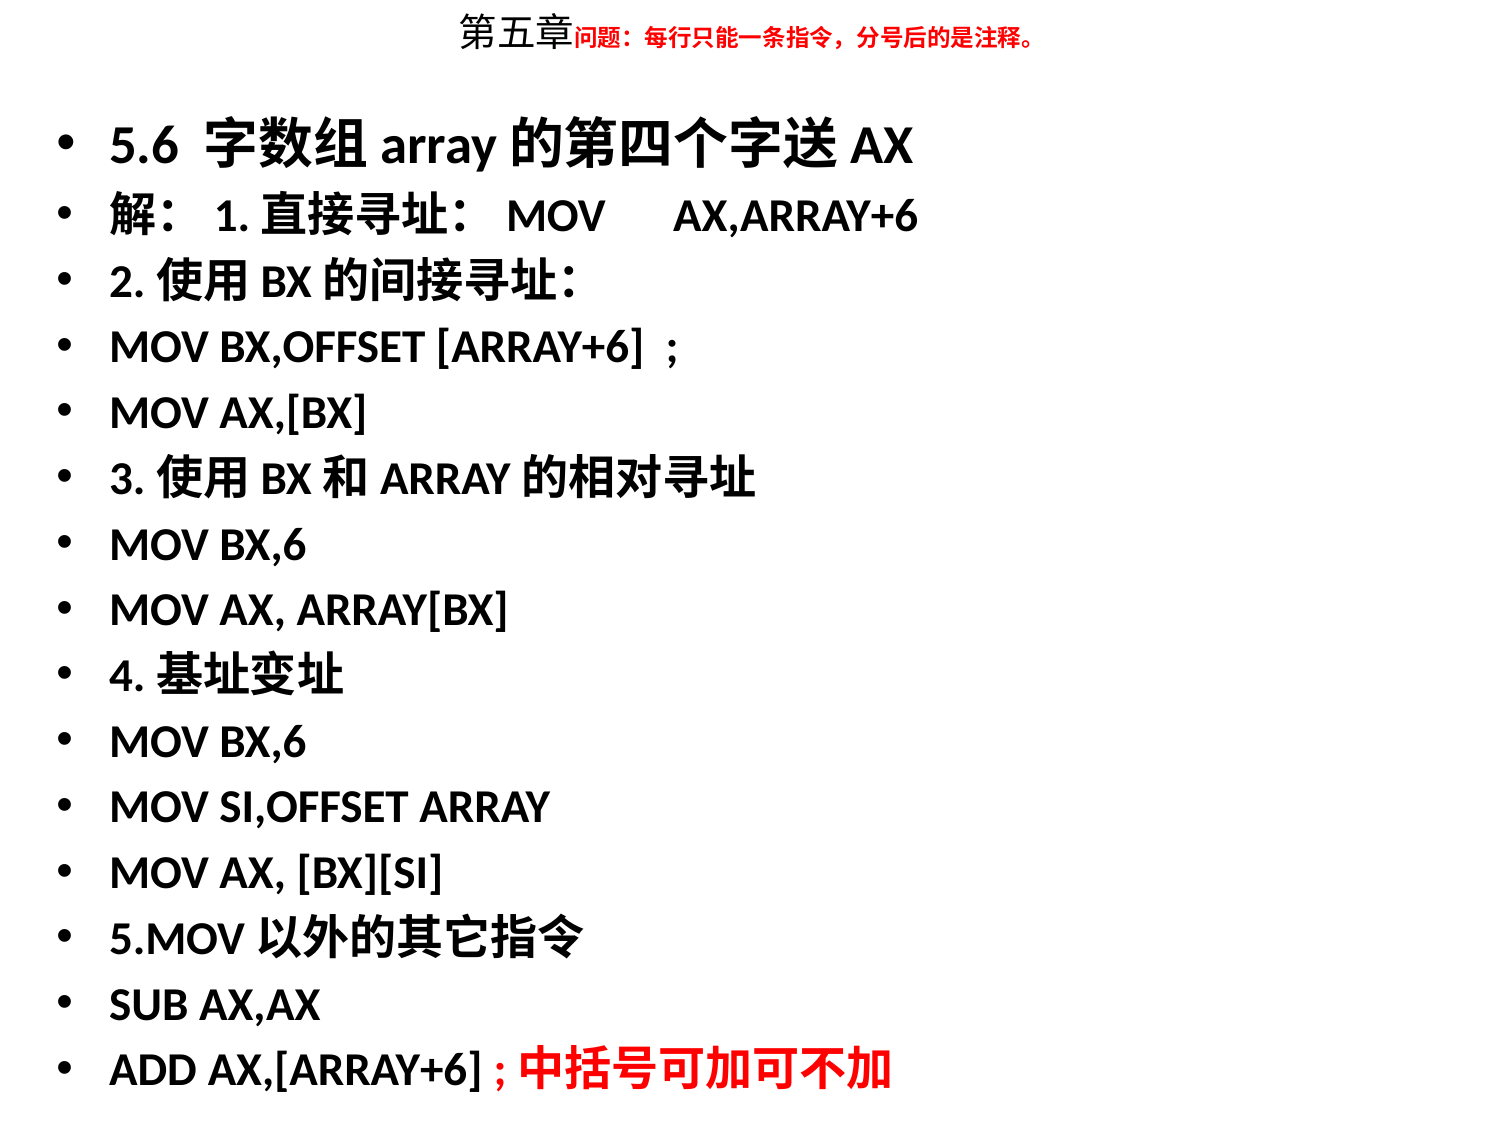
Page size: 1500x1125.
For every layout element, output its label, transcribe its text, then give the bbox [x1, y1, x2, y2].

list 5.6 字数组array的第四个字送AX 解：1.直接寻址：MOV AX,ARRAY+6 2.使用BX的间接寻址： MOV BX,OFFSET [ARRAY+6] ; MOV AX,[BX] 3.使用BX和ARRAY的相对寻址 MOV BX,6 MOV AX, ARRAY[BX] 4.基址变址 MOV BX,6 MOV SI,OFFSET ARRAY MOV AX, [BX][SI] 5.MOV以外的其它指令 SUB AX,AX ADD AX,[ARRAY+6] ;中括号可加可不加 [41, 101, 1471, 1106]
title 第五章问题：每行只能一条指令，分号后的是注释。 [76, 0, 1427, 90]
